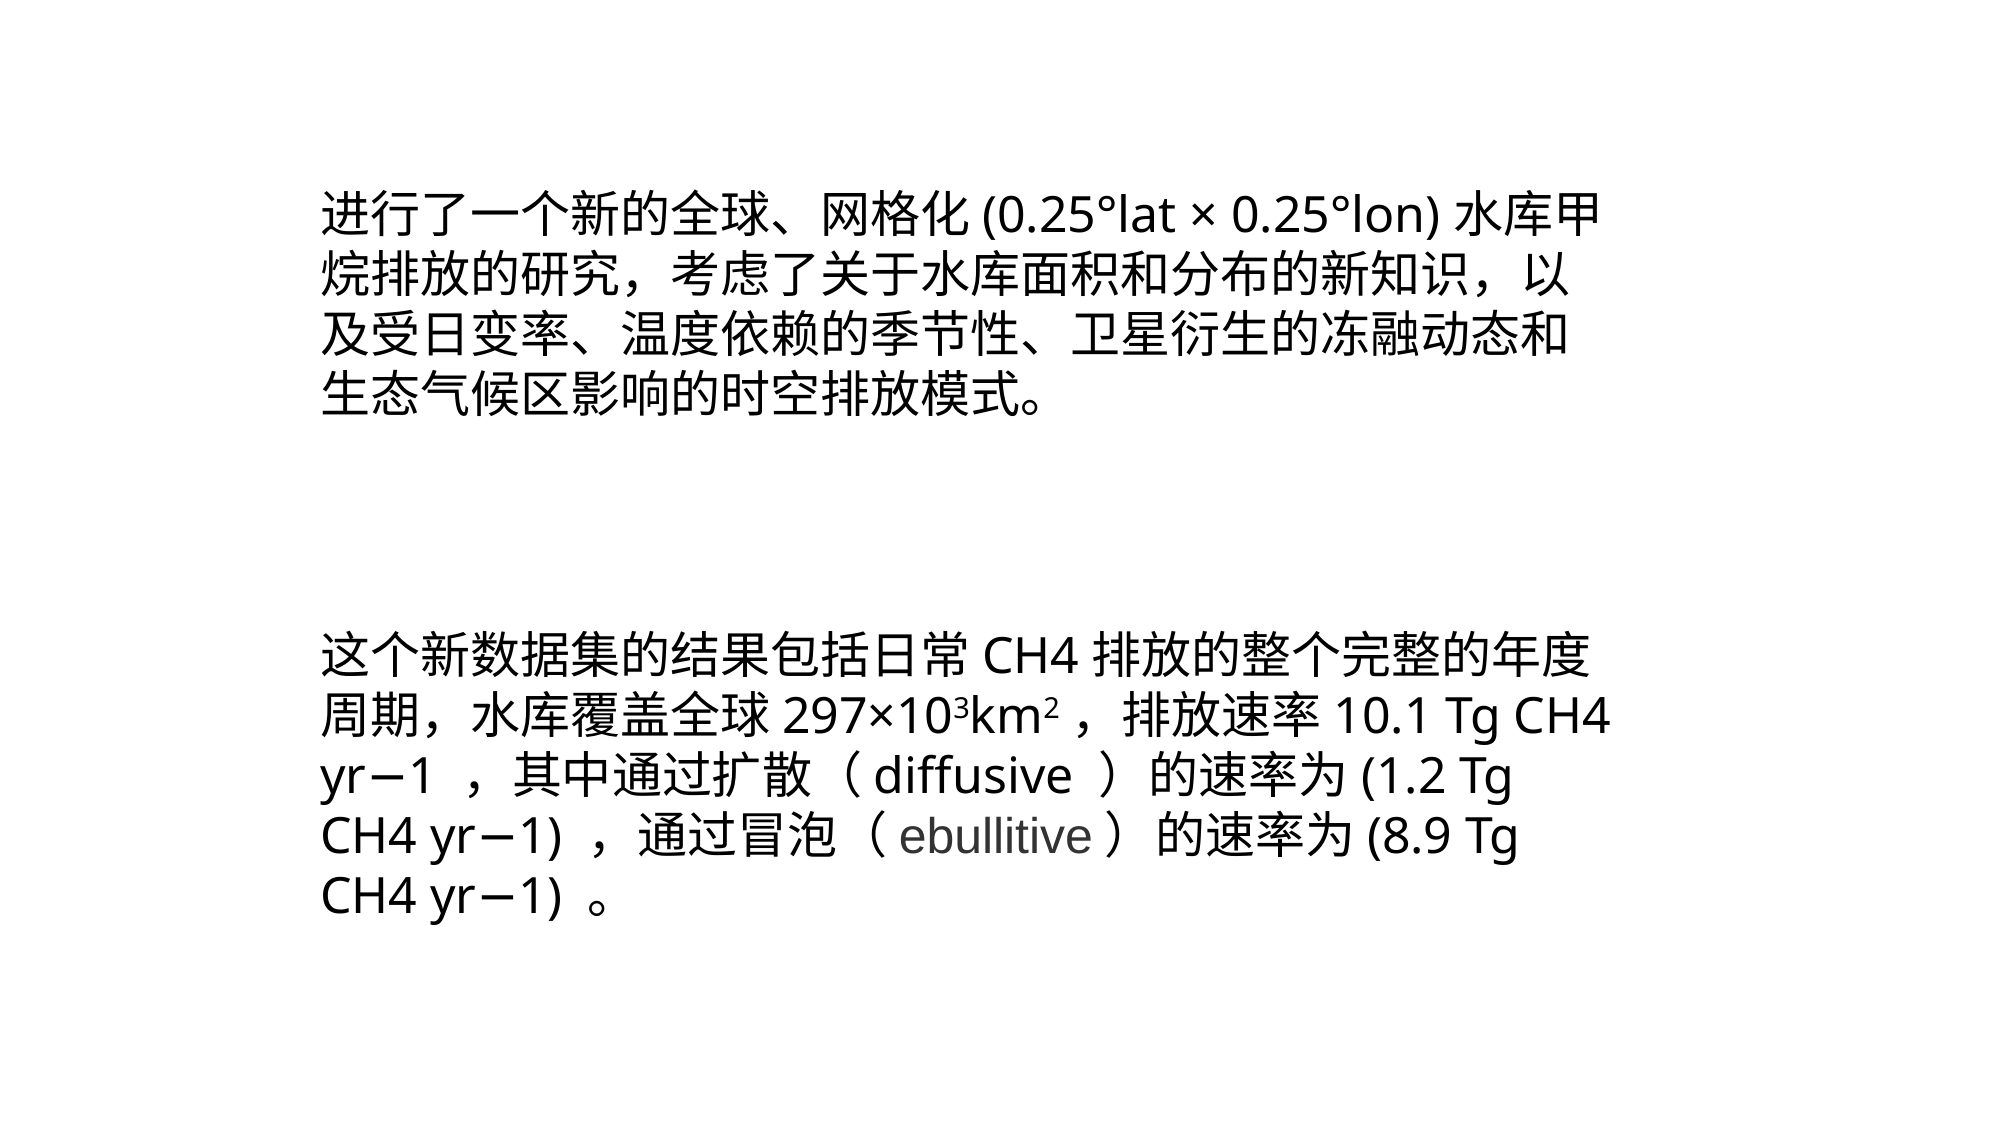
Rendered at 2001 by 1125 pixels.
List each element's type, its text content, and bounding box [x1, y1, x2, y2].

text_box 这个新数据集的结果包括日常CH4排放的整个完整的年度周期，水库覆盖全球297×103km2，排放速率10.1 Tg CH4 yr−1 ，其中通过扩散（diffusive ）的速率为(1.2 Tg CH4 yr−1) ，通过冒泡（ebullitive）的速率为(8.9 Tg CH4 yr−1) 。 [305, 616, 1630, 931]
text_box 进行了一个新的全球、网格化(0.25°lat × 0.25°lon)水库甲烷排放的研究，考虑了关于水库面积和分布的新知识，以及受日变率、温度依赖的季节性、卫星衍生的冻融动态和生态气候区影响的时空排放模式。 [305, 175, 1630, 431]
